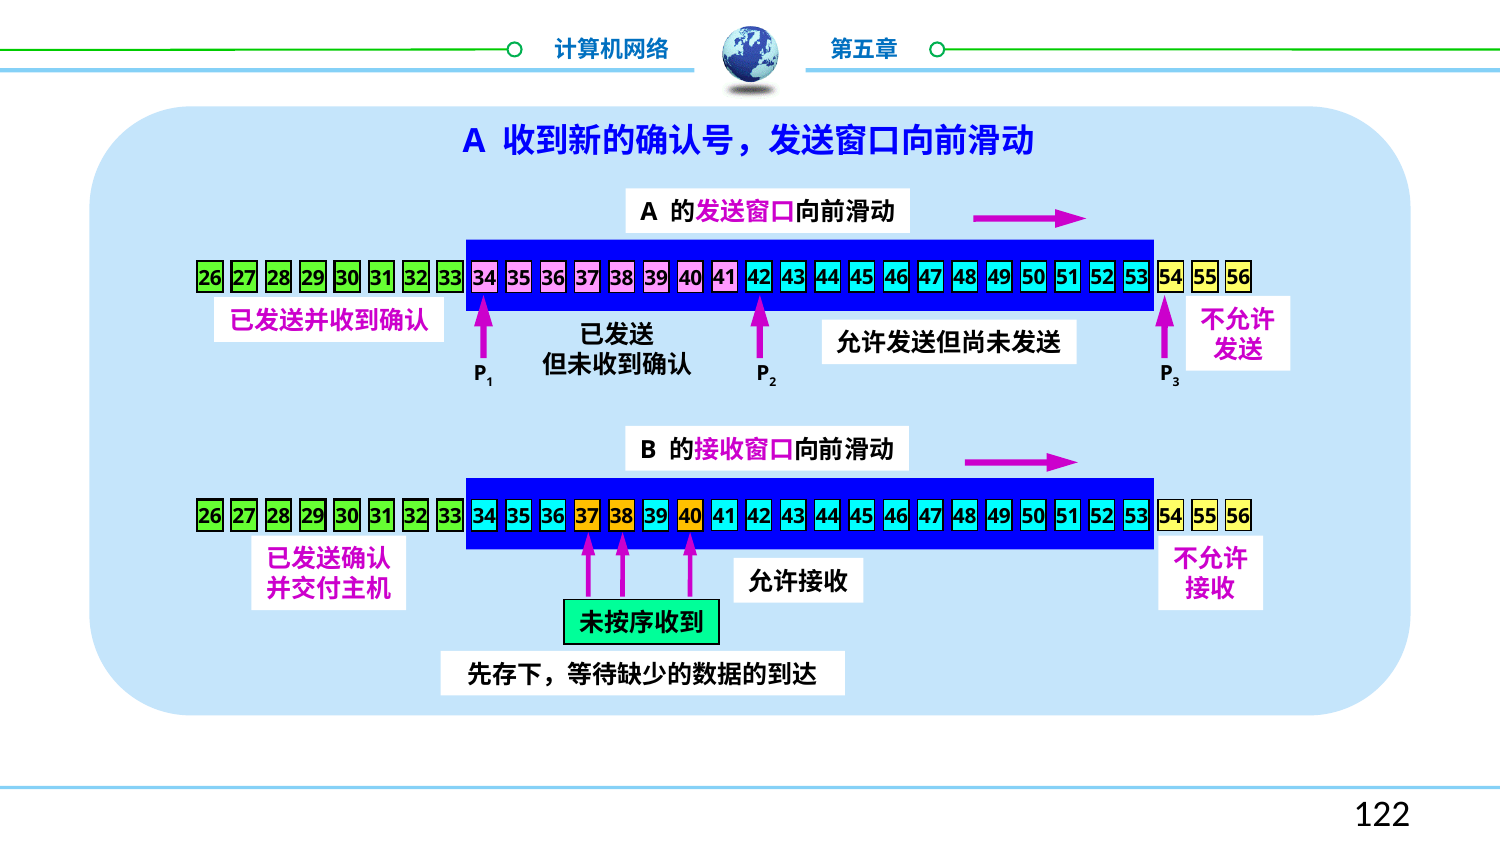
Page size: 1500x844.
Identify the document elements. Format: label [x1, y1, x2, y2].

picture [720, 24, 780, 100]
text_box [87, 104, 1413, 718]
slide_number [1074, 782, 1425, 827]
